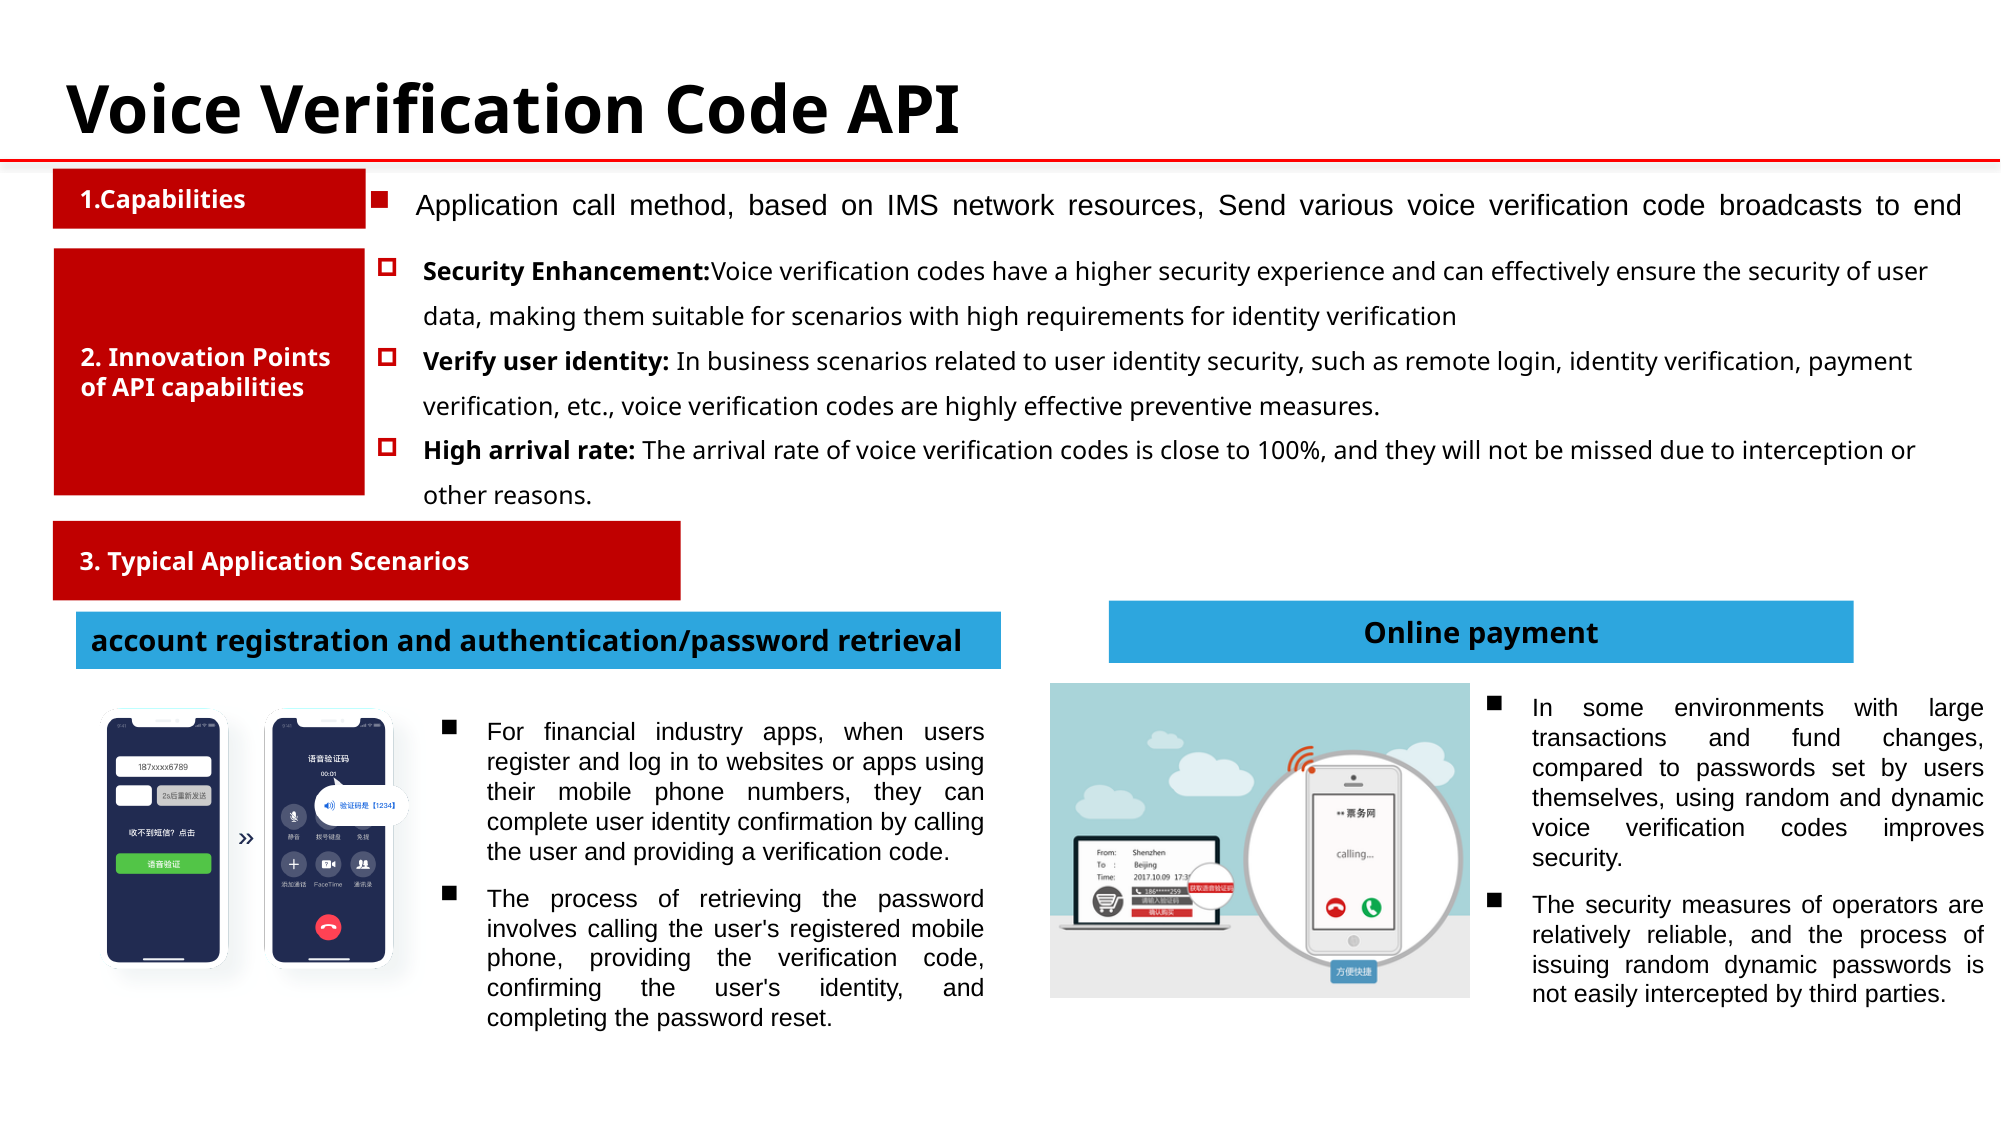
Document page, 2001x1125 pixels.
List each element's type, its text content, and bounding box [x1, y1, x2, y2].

picture [99, 705, 426, 998]
text_box Security Enhancement:Voice verification codes have a higher security experience and can effectively ensure the security of user data, making them suitable for scenarios with high requirements for identity verification Verify user identity: In business scenarios related to user identity security, such as remote login, identity verification, payment verification, etc., voice verification codes are highly effective preventive measures. High arrival rate: The arrival rate of voice verification codes is close to 100%, and they will not be missed due to interception or other reasons. [359, 231, 1982, 519]
picture [1049, 682, 1470, 998]
text_box account registration and authentication/password retrieval [74, 609, 1003, 671]
title Voice Verification Code API [51, 59, 1777, 143]
text_box Online payment [1107, 598, 1856, 665]
text_box 3. Typical Application Scenarios [52, 520, 681, 601]
text_box For financial industry apps, when users register and log in to websites or apps using their mobile phone numbers, they can complete user identity confirmation by calling the user and providing a verification code. The process of retrieving the password involves calling the user's registered mobile phone, providing the verification code, confirming the user's identity, and completing the password reset. [425, 708, 1001, 1040]
text_box 2. Innovation Points of API capabilities [53, 248, 365, 496]
text_box In some environments with large transactions and fund changes, compared to passwords set by users themselves, using random and dynamic voice verification codes improves security. The security measures of operators are relatively reliable, and the process of issuing random dynamic passwords is not easily intercepted by third parties. [1470, 684, 2000, 1016]
text_box Application call method, based on IMS network resources, Send various voice verification code broadcasts to end users. [353, 161, 1980, 248]
text_box 1.Capabilities [52, 168, 366, 229]
